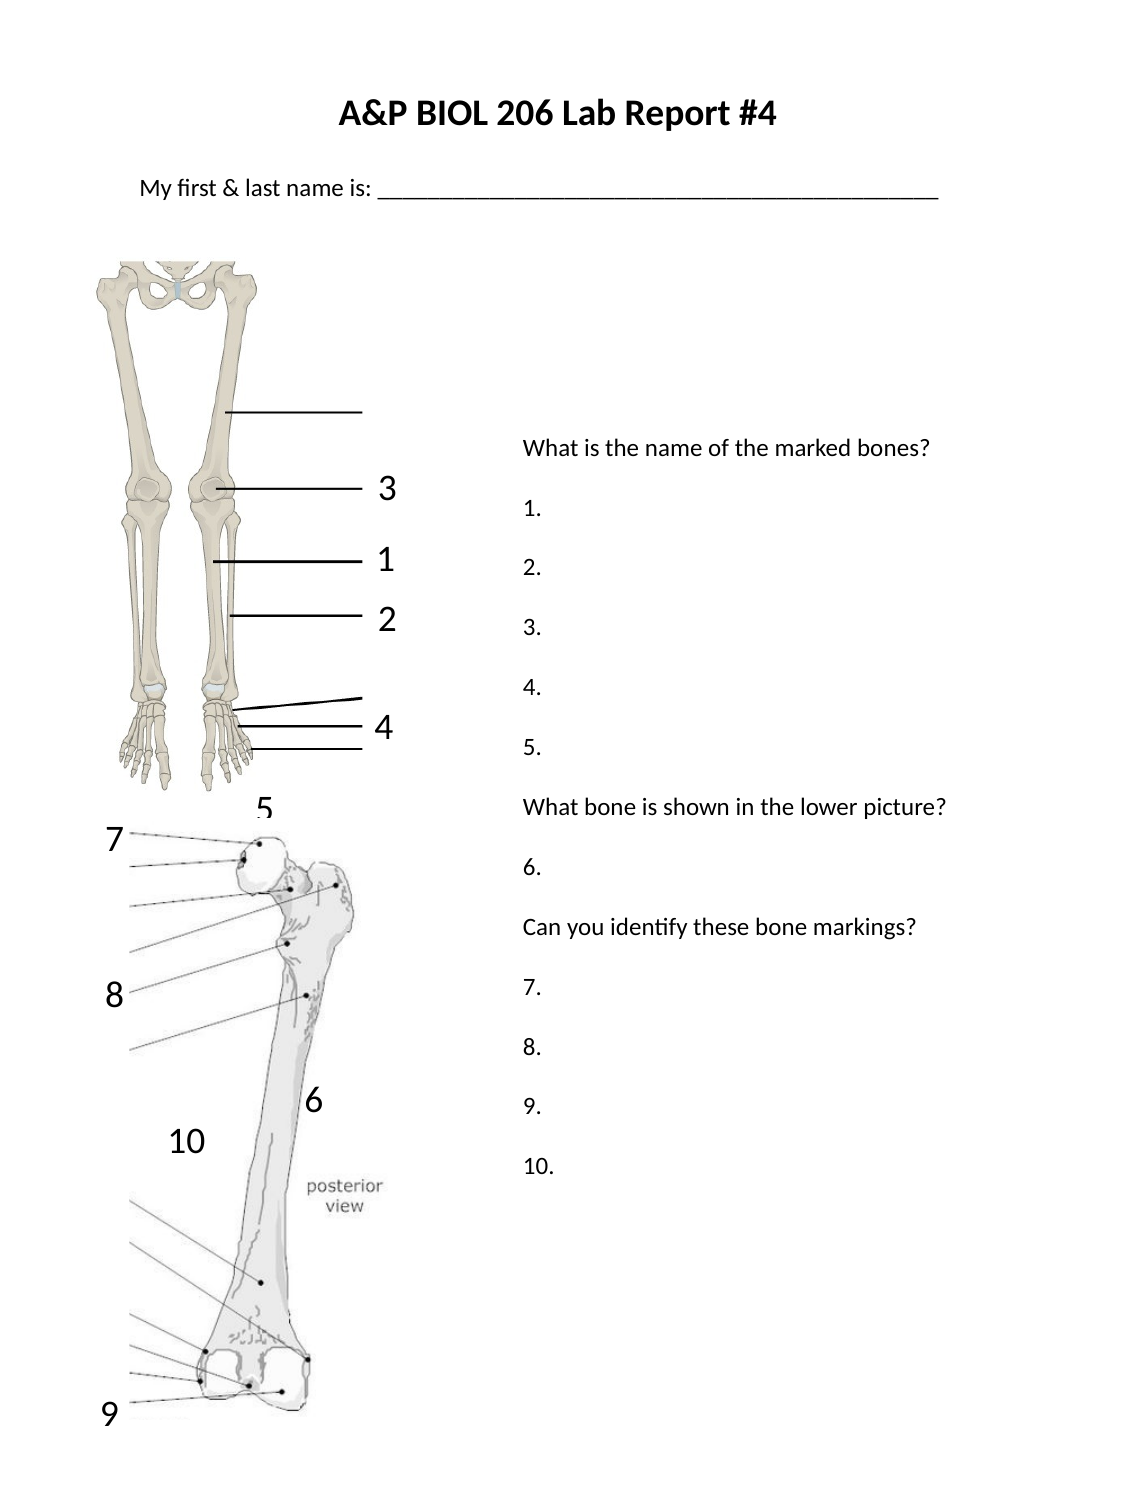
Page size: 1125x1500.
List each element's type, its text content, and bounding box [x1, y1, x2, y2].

text_box A&P BIOL 206 Lab Report #4 [323, 80, 802, 164]
text_box 9 [85, 1381, 135, 1441]
text_box My first & last name is: _____________________________________________ [124, 164, 956, 209]
text_box What is the name of the marked bones? 1. 2. 3. 4. 5. What bone is shown in the lower picture? 6. Can you identify these bone markings? 7. 8. 9. 10. [508, 423, 1074, 1187]
picture [129, 818, 388, 1420]
text_box 5 [240, 796, 290, 818]
text_box 2 [363, 587, 413, 647]
text_box 4 [363, 694, 409, 754]
picture [90, 257, 363, 796]
text_box 7 [90, 806, 140, 867]
text_box 3 [363, 456, 413, 516]
text_box 1 [363, 526, 411, 587]
text_box 8 [90, 962, 129, 1023]
